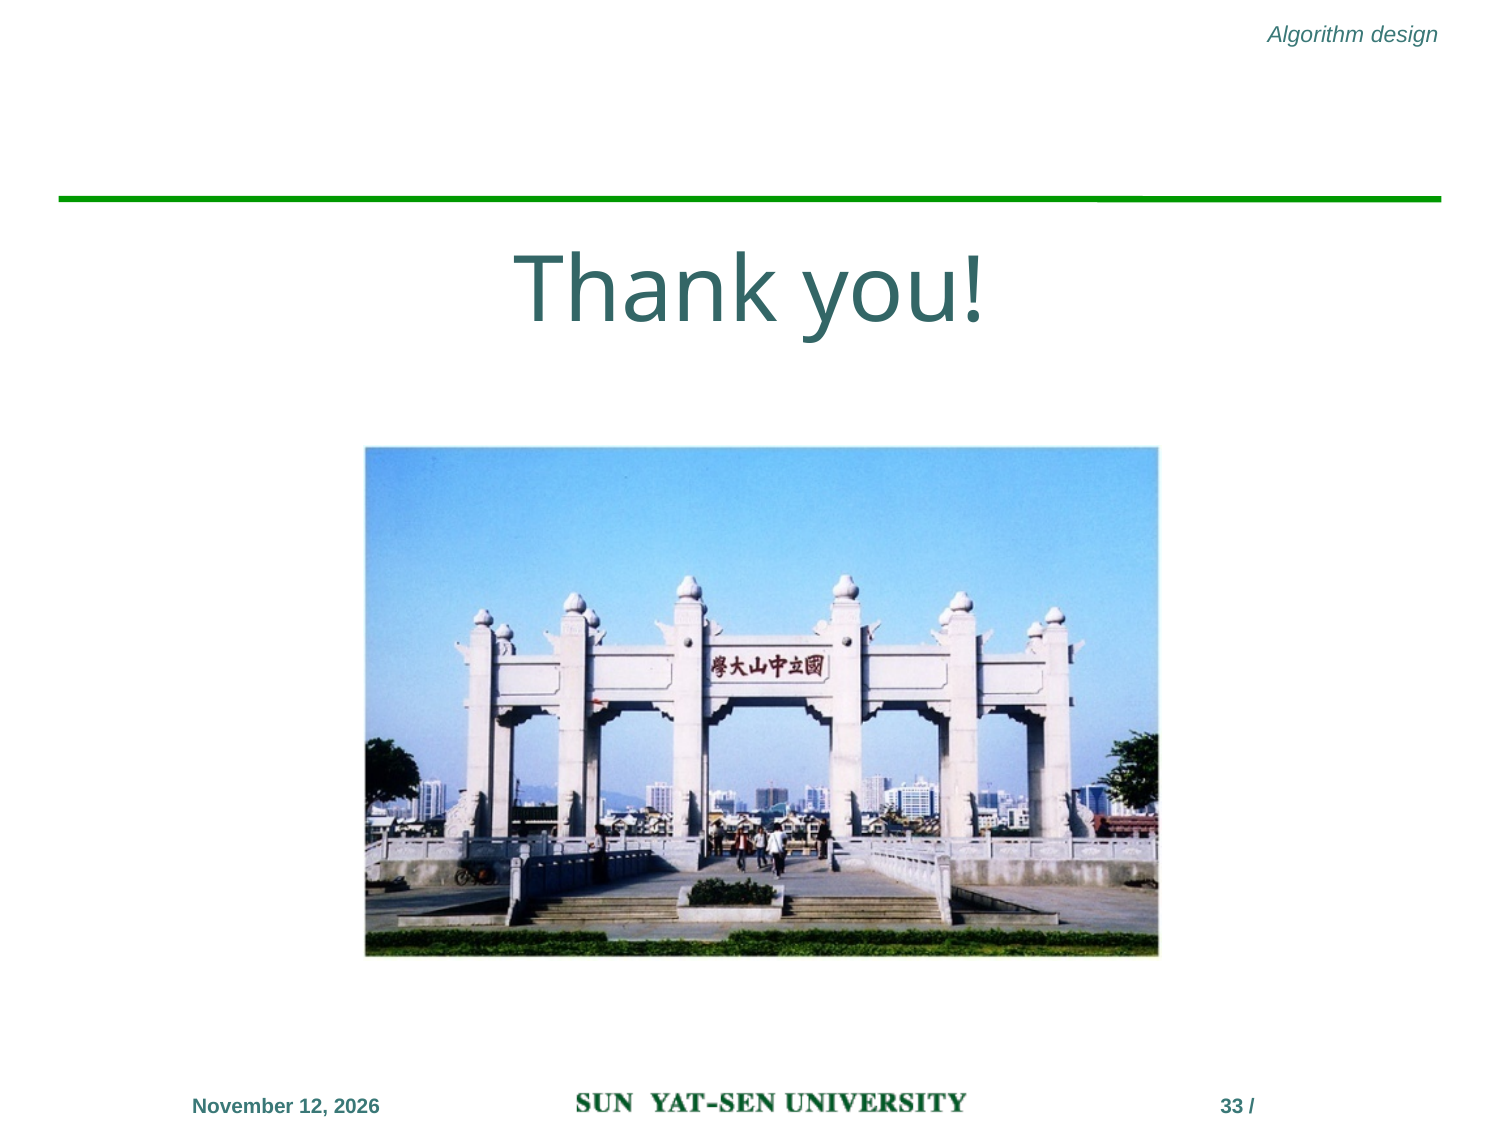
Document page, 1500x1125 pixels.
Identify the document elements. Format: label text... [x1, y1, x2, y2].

text_box Thank you! [58, 222, 1442, 328]
picture [363, 445, 1163, 962]
picture [566, 1079, 973, 1125]
